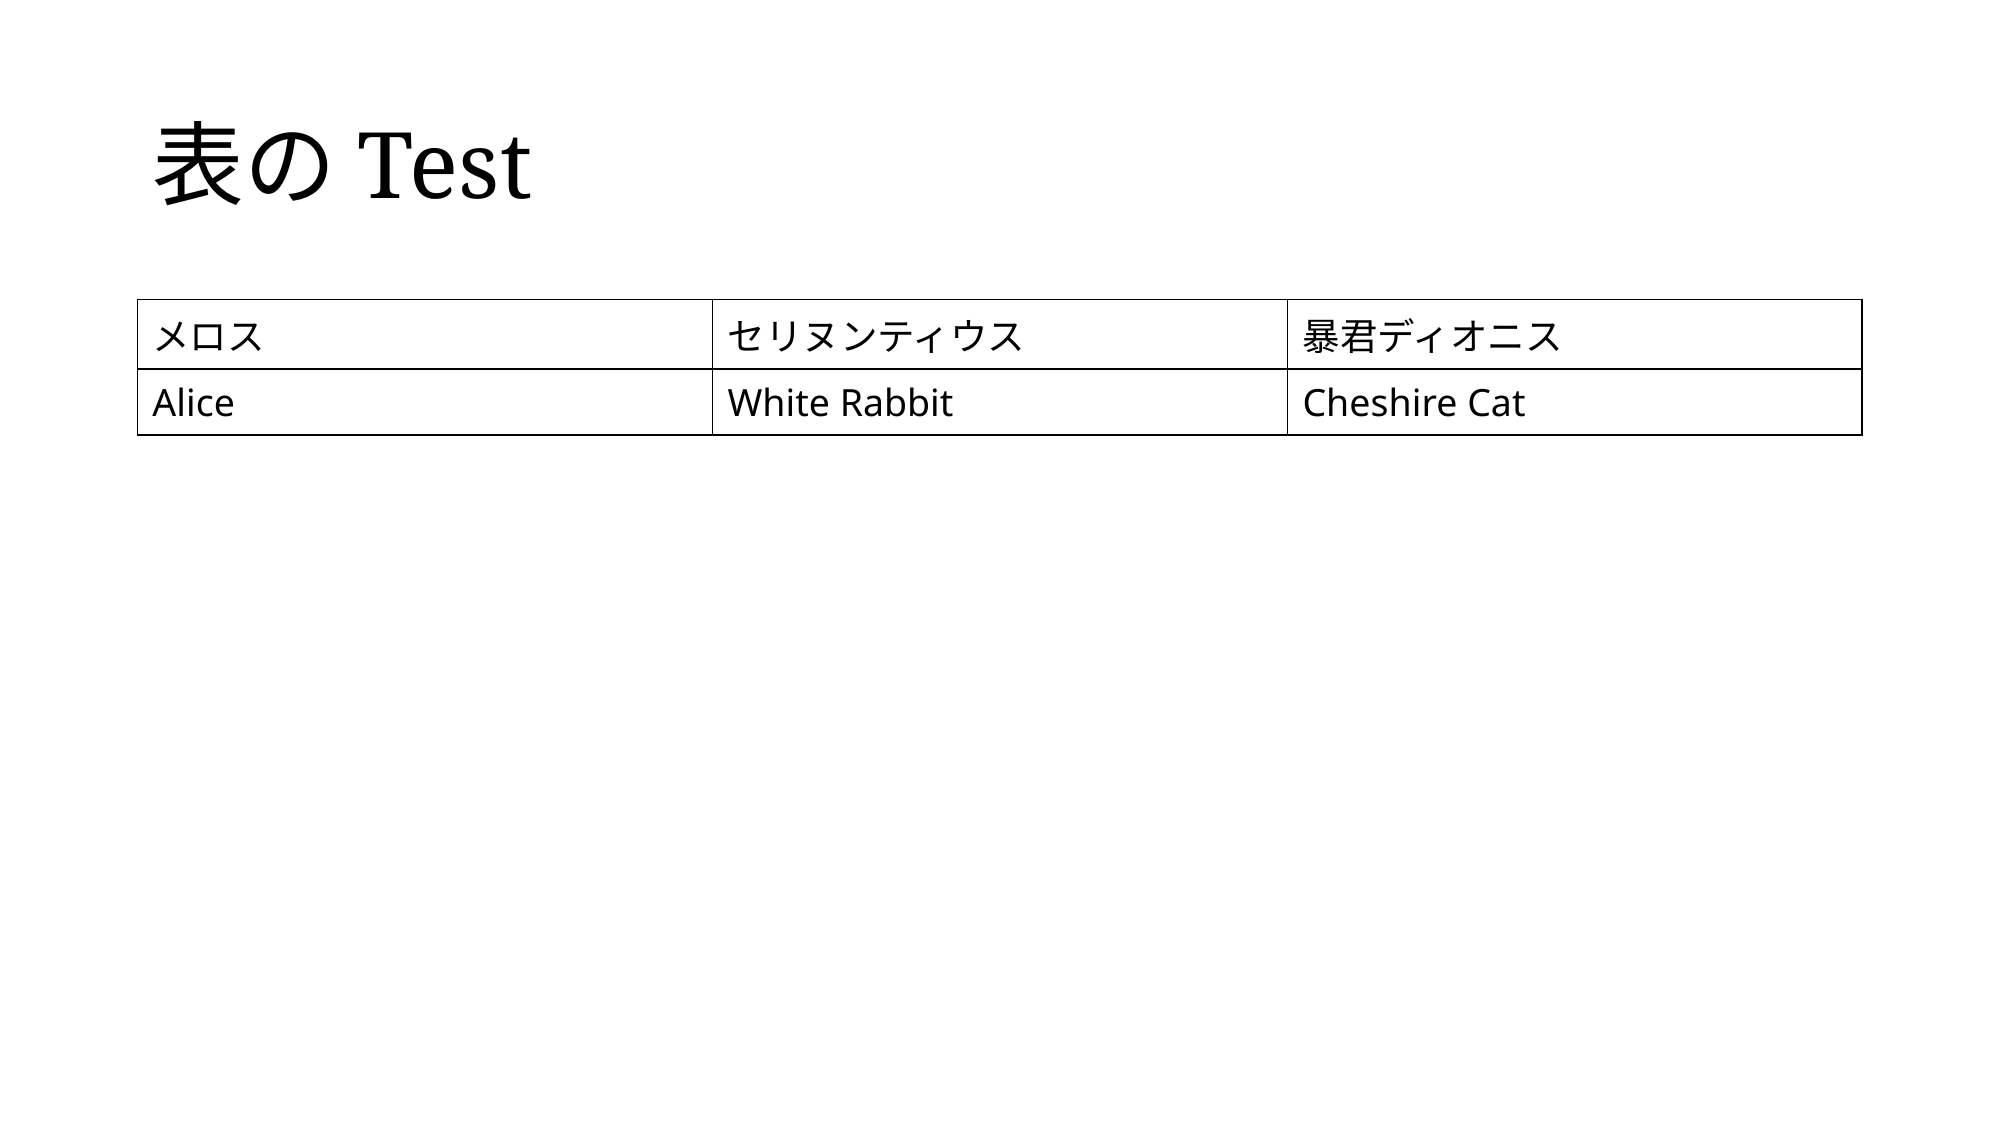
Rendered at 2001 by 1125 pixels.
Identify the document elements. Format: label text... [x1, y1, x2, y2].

title 表のTest [137, 59, 1863, 278]
table_cell Alice [138, 370, 712, 434]
table_header 暴君ディオニス [1288, 300, 1861, 368]
table_cell Cheshire Cat [1288, 370, 1861, 434]
table_header セリヌンティウス [713, 300, 1287, 368]
table_header メロス [138, 300, 712, 368]
table_cell White Rabbit [713, 370, 1287, 434]
